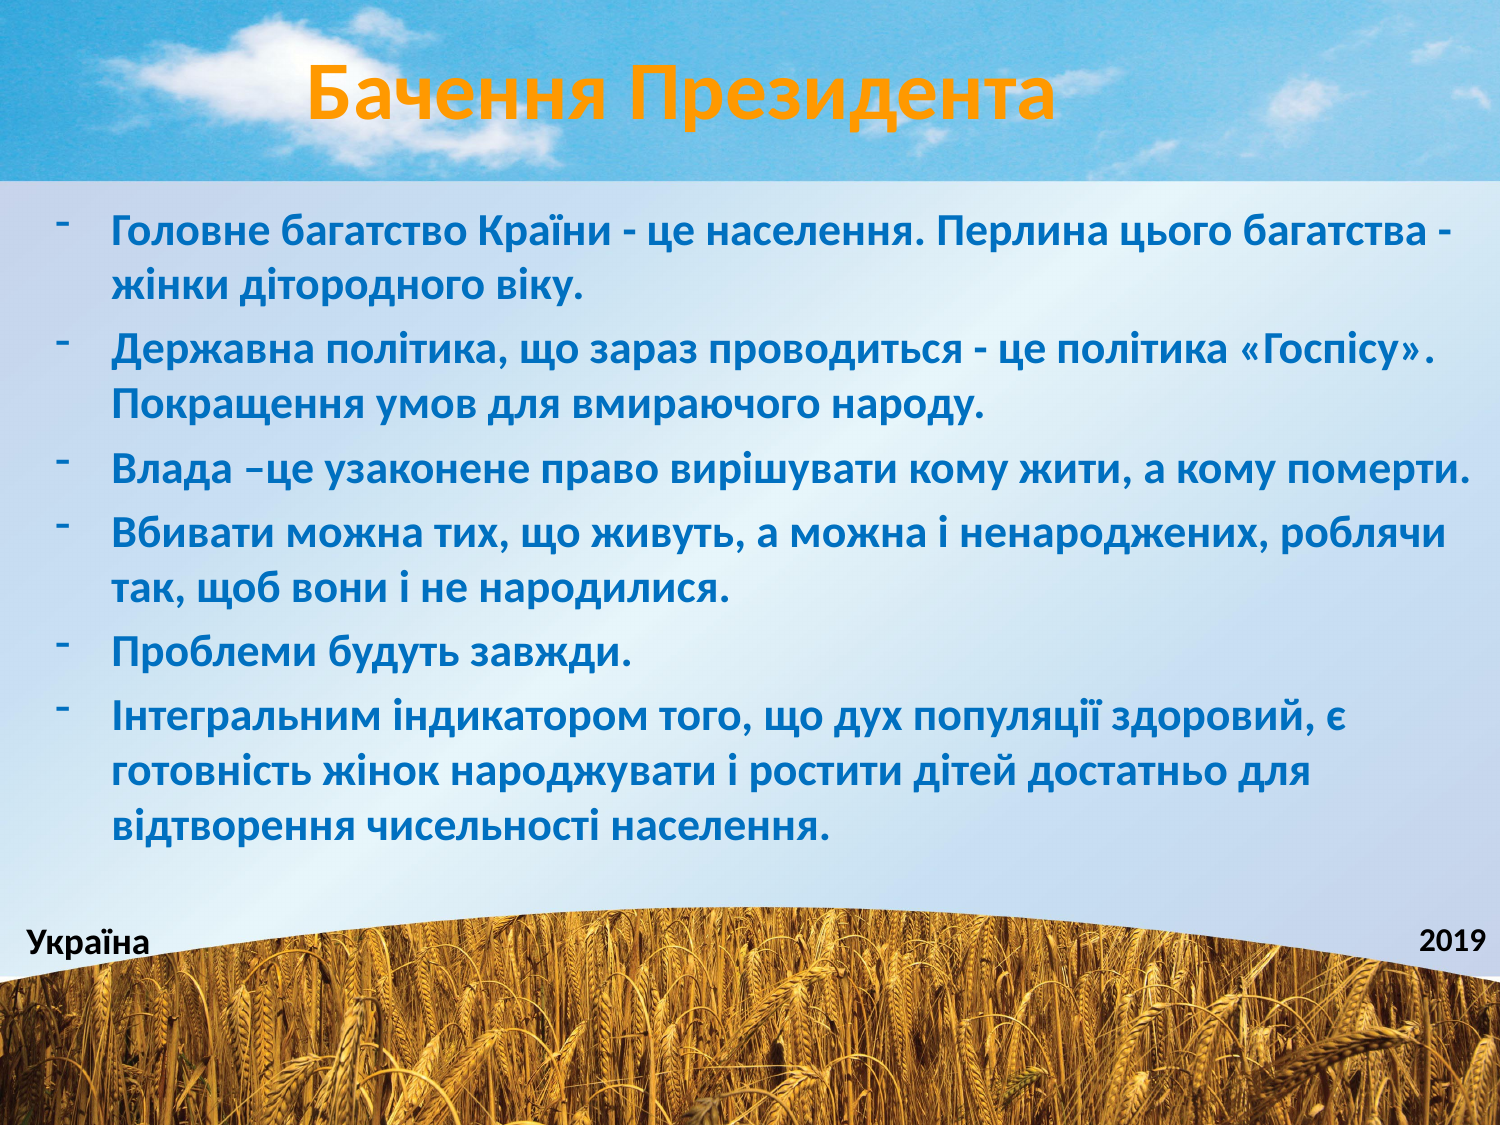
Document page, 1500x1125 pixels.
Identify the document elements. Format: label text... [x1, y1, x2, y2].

text_box Україна [0, 910, 178, 970]
text_box Головне багатство Країни - це населення. Перлина цього багатства - жінки дітородного віку. Державна політика, що зараз проводиться - це політика «Госпісу». Покращення умов для вмираючого народу. Влада –це узаконене право вирішувати кому жити, а кому померти. Вбивати можна тих, що живуть, а можна і ненароджених, роблячи так, щоб вони і не народилися. Проблеми будуть завжди. Інтегральним індикатором того, що дух популяції здоровий, є готовність жінок народжувати і ростити дітей достатньо для відтворення чисельності населення. [40, 191, 1500, 864]
text_box Бачення Президента [108, 28, 1257, 144]
text_box 2019 [1381, 911, 1500, 966]
picture [0, 0, 1500, 1125]
